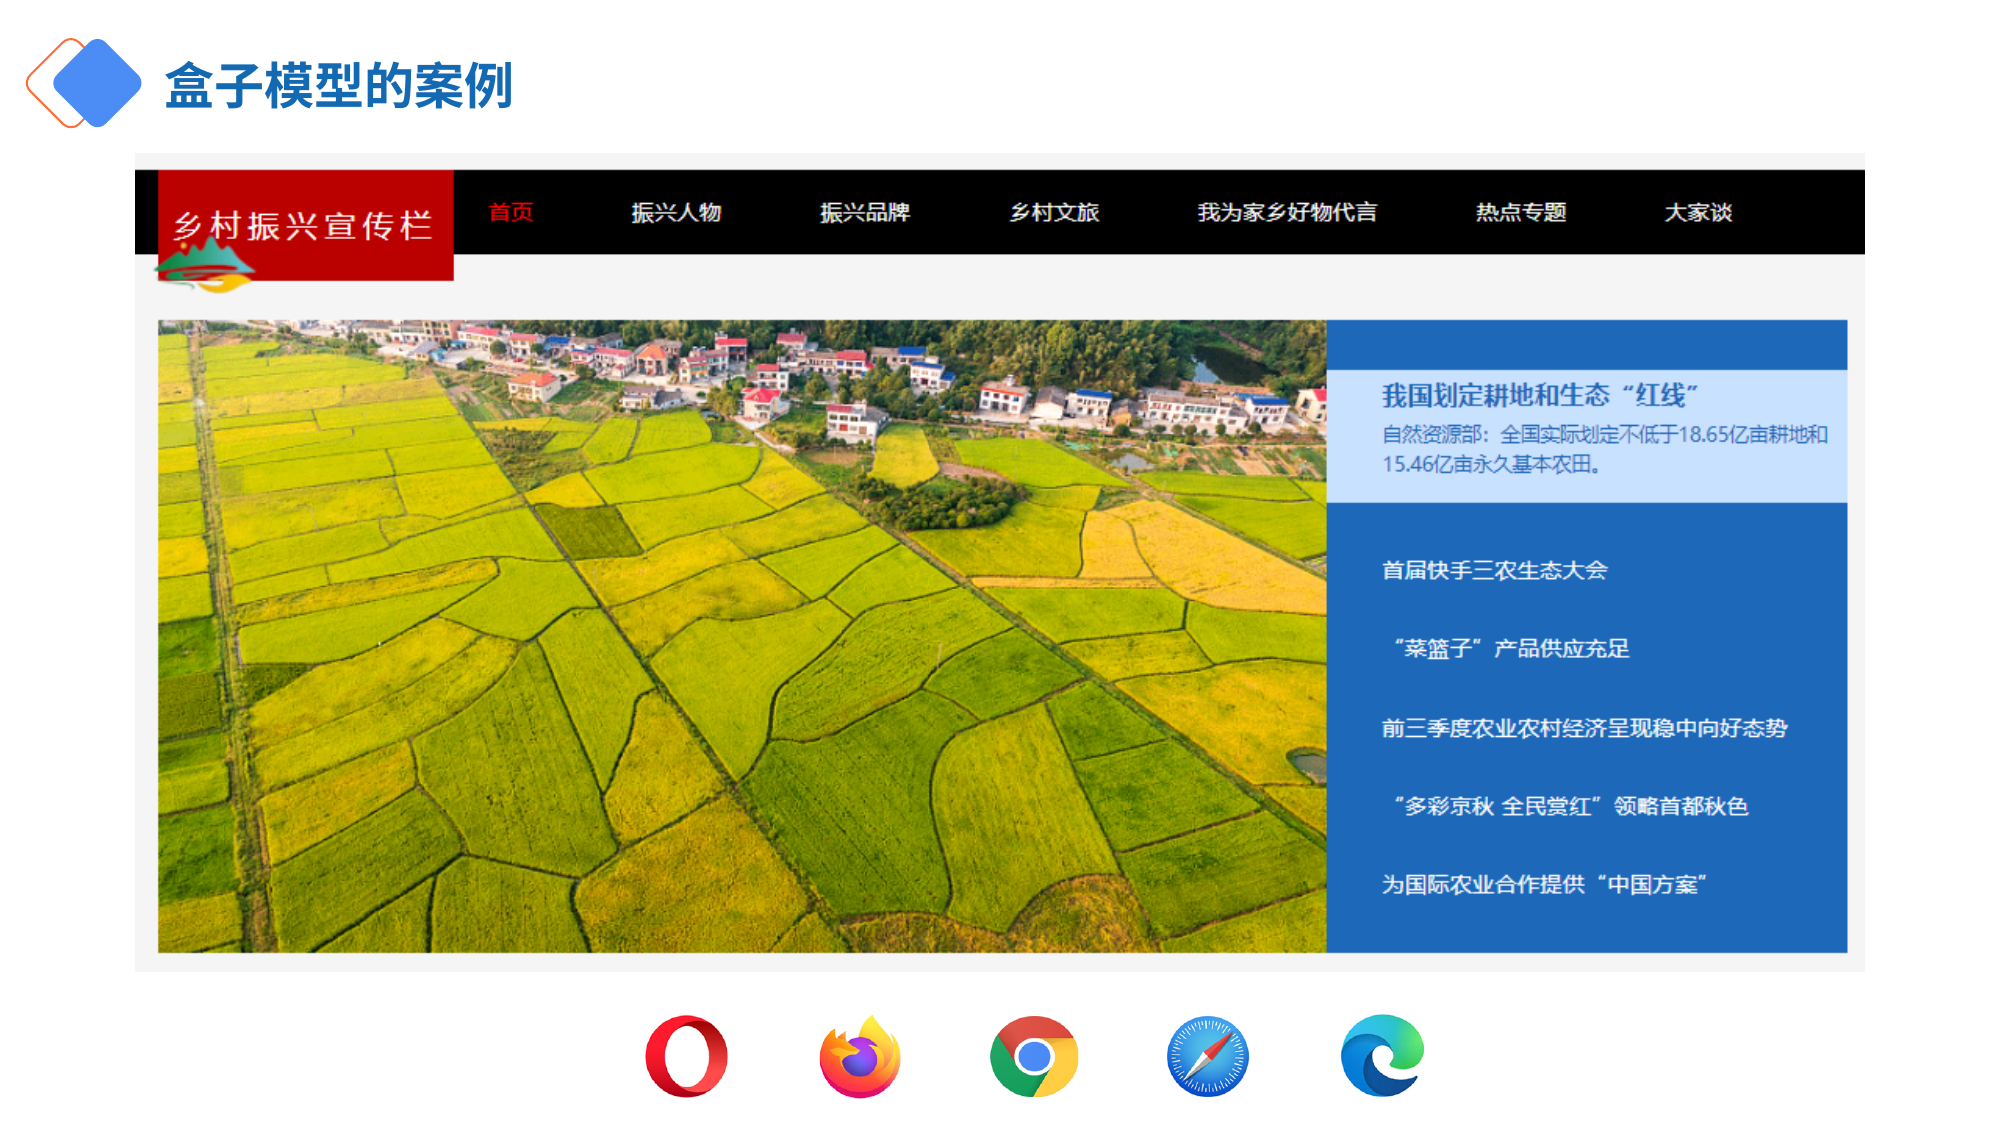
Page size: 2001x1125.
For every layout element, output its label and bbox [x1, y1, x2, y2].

picture [135, 153, 1865, 972]
text_box [36, 47, 779, 123]
picture [568, 999, 1545, 1110]
